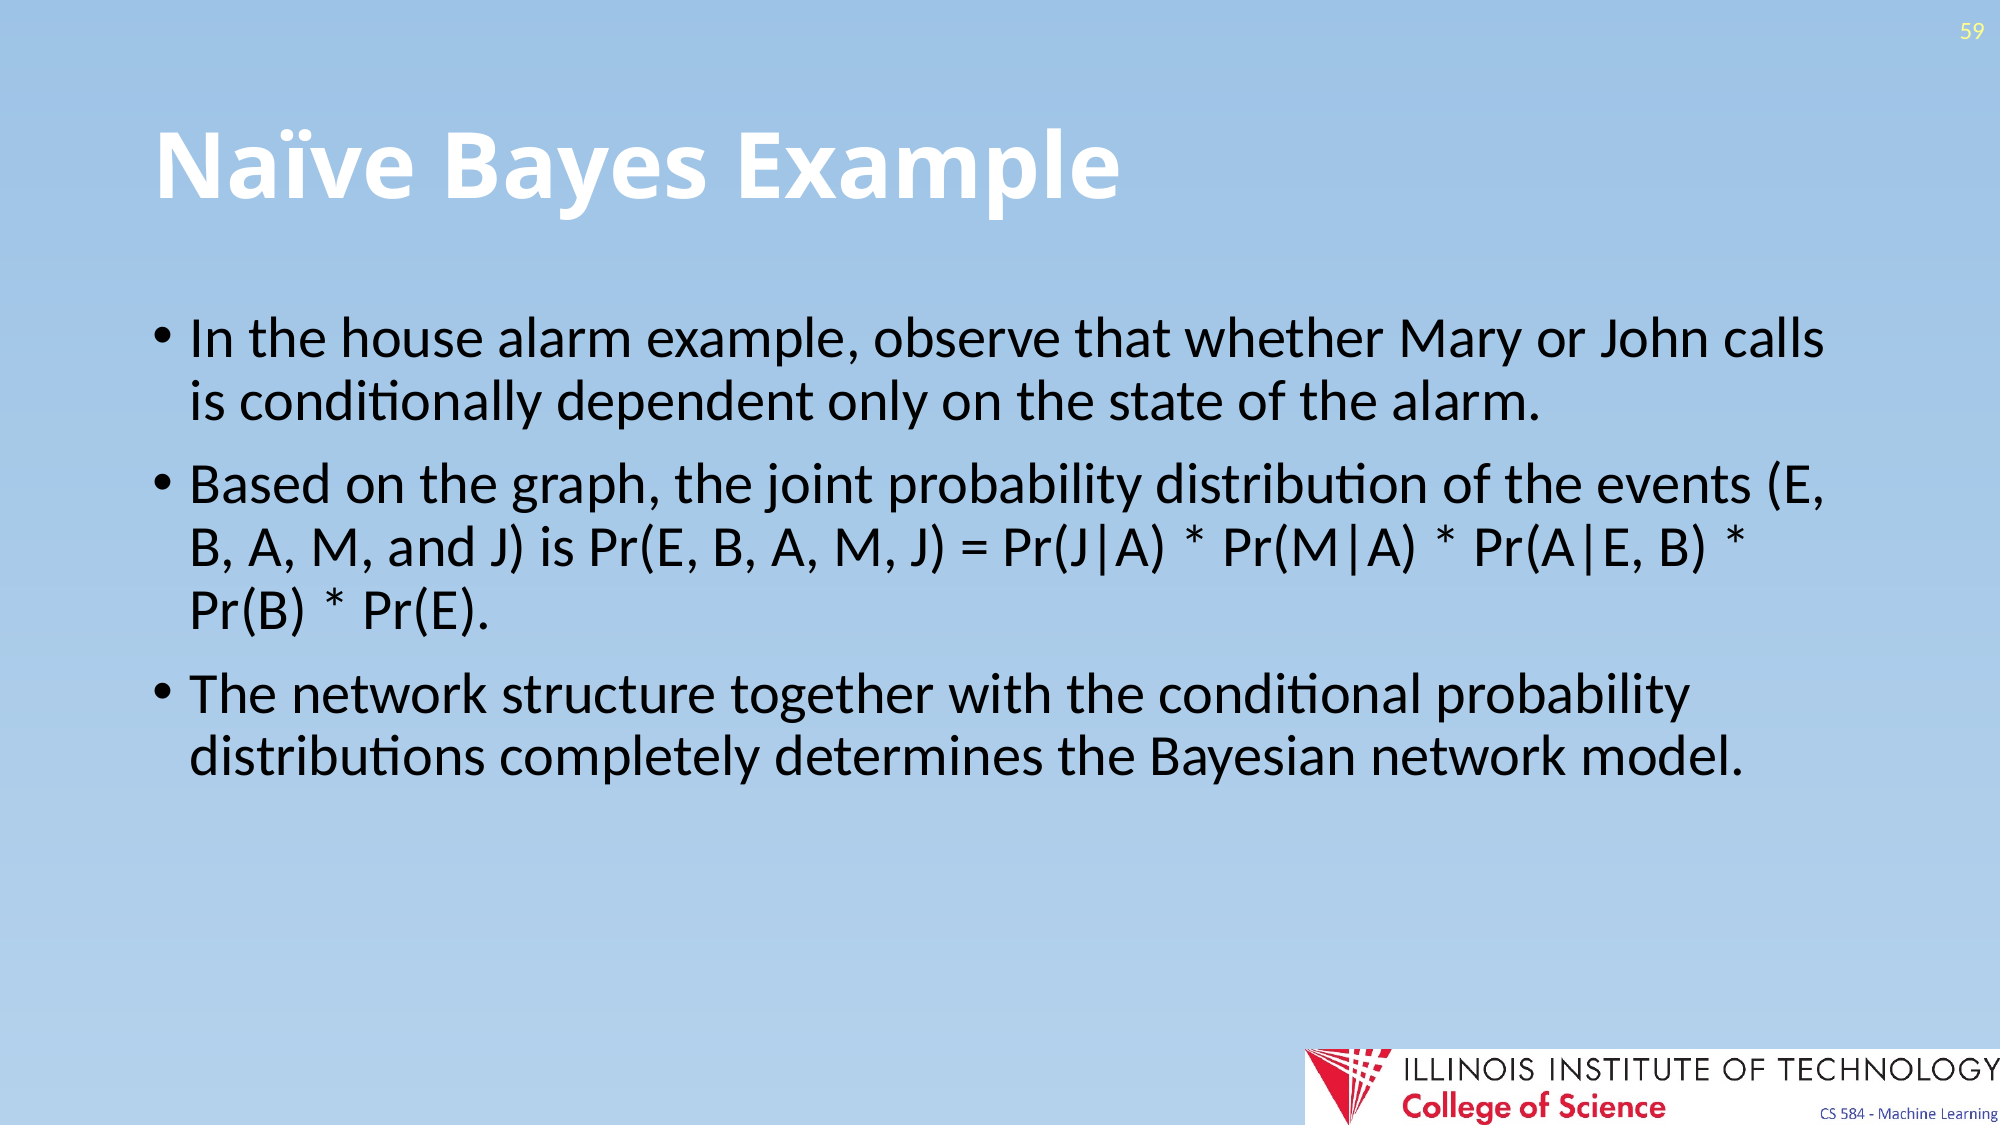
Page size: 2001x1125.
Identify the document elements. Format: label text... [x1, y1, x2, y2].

title Naïve Bayes Example [137, 59, 1863, 278]
slide_number 59 [1550, 0, 2000, 60]
list In the house alarm example, observe that whether Mary or John calls is conditionally dependent only on the state of the alarm. Based on the graph, the joint probability distribution of the events (E, B, A, M, and J) is Pr(E, B, A, M, J) = Pr(J|A) * Pr(M|A) * Pr(A|E, B) * Pr(B) * Pr(E). The network structure together with the conditional probability distributions completely determines the Bayesian network model. [137, 299, 1863, 1014]
picture [1305, 1049, 2000, 1125]
